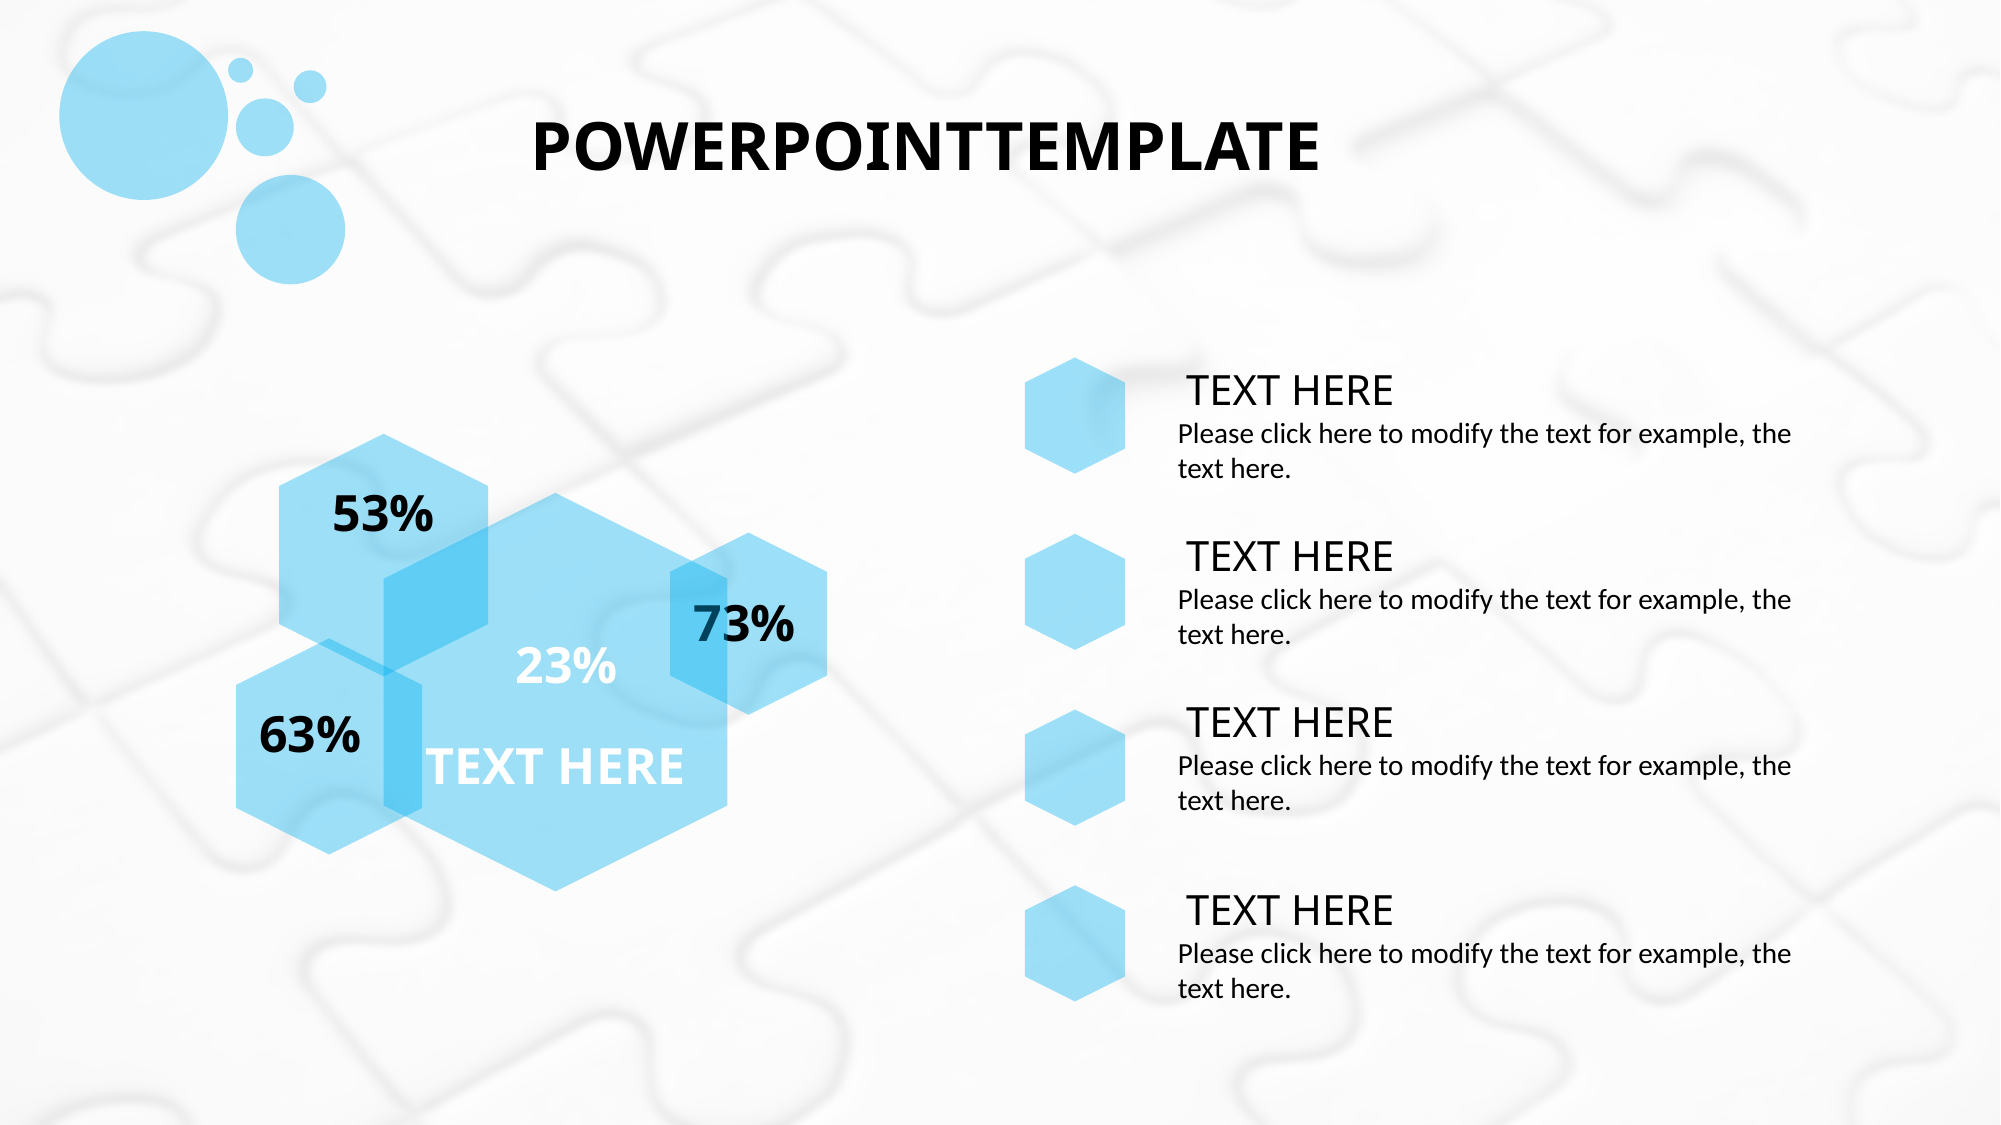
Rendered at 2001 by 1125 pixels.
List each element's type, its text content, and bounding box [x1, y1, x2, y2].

text_box 73% [729, 583, 811, 659]
text_box [693, 531, 829, 716]
text_box [58, 30, 230, 201]
text_box [382, 491, 729, 893]
text_box [1023, 356, 1127, 475]
text_box TEXT HERE [1171, 876, 1410, 927]
text_box [234, 173, 347, 286]
text_box 23% [500, 626, 633, 701]
text_box [292, 69, 328, 105]
text_box 53% [317, 473, 450, 549]
text_box Please click here to modify the text for example, the text here. [1163, 927, 1838, 1012]
text_box POWERPOINTTEMPLATE [517, 97, 1336, 190]
text_box Please click here to modify the text for example, the text here. [1163, 573, 1838, 658]
text_box TEXT HERE [1171, 688, 1410, 739]
text_box [234, 97, 295, 158]
text_box TEXT HERE [1171, 356, 1410, 407]
text_box Please click here to modify the text for example, the text here. [1163, 407, 1838, 492]
text_box TEXT HERE [410, 727, 700, 803]
text_box [1023, 708, 1127, 827]
text_box [235, 637, 405, 856]
text_box TEXT HERE [1171, 522, 1410, 573]
text_box [1023, 884, 1127, 1003]
text_box [278, 432, 490, 663]
text_box 63% [244, 695, 377, 771]
text_box Please click here to modify the text for example, the text here. [1163, 739, 1838, 824]
text_box [1023, 532, 1127, 652]
text_box [227, 56, 255, 84]
